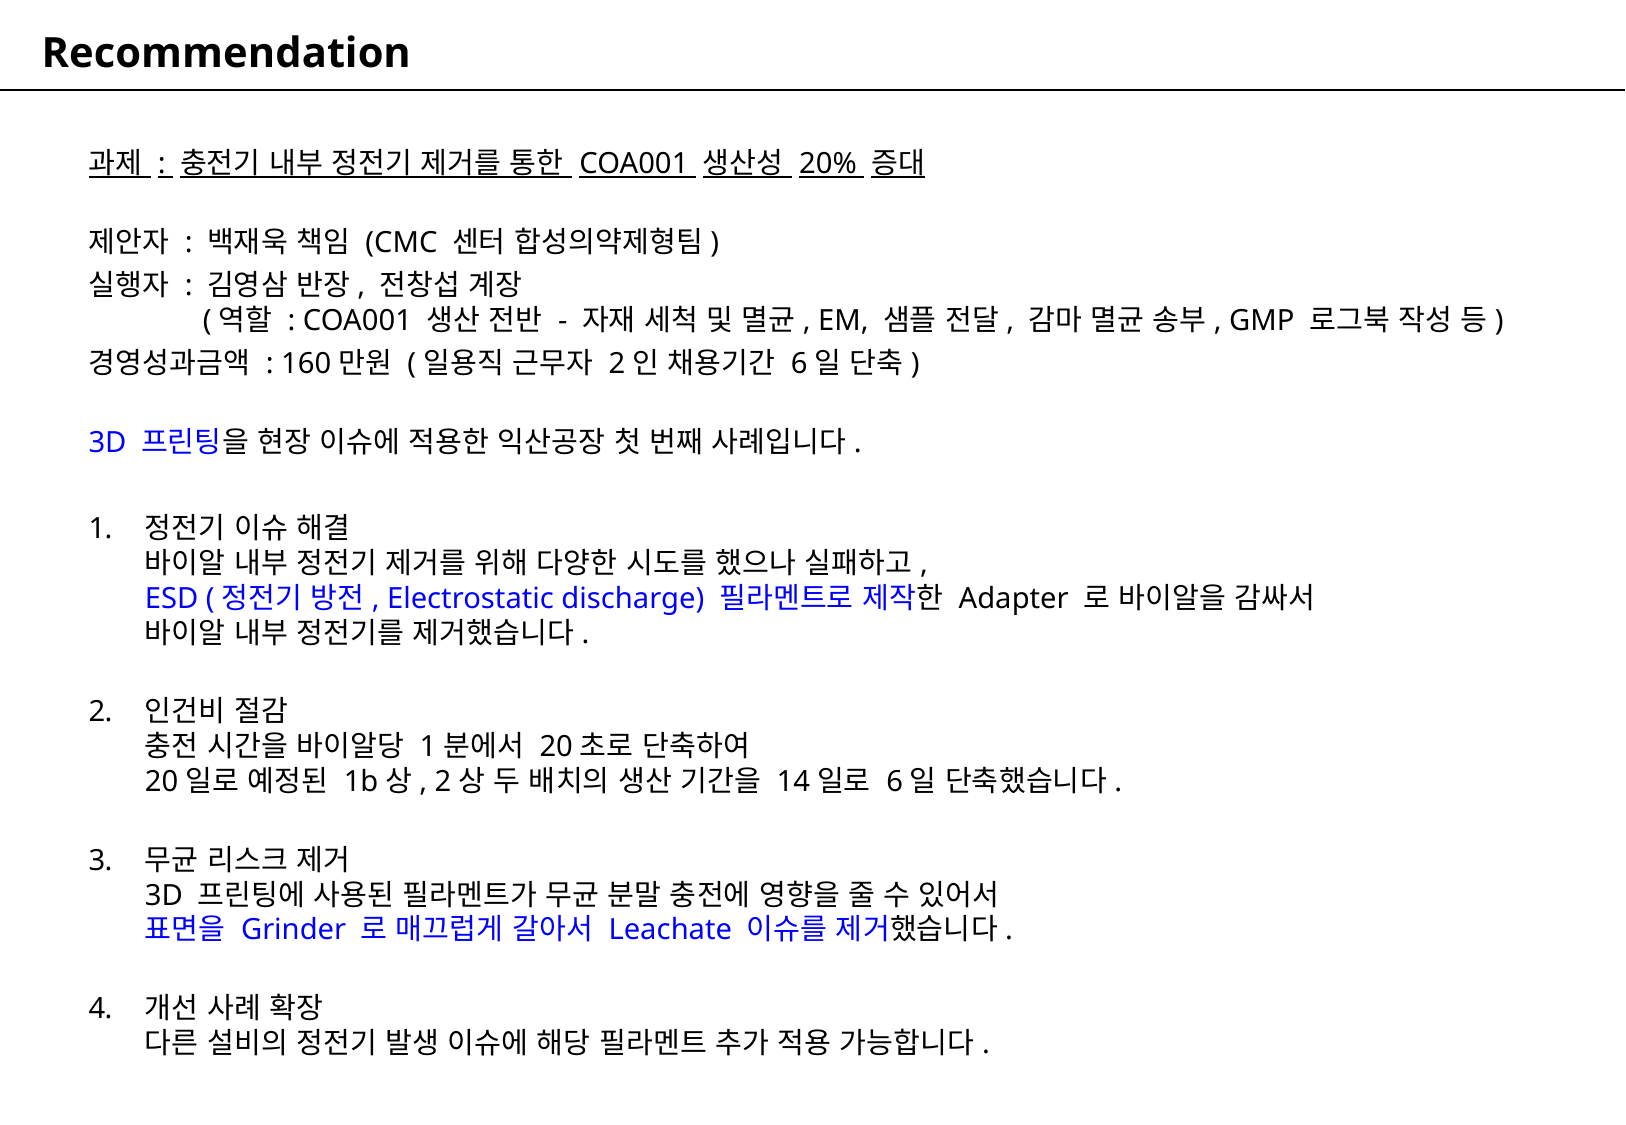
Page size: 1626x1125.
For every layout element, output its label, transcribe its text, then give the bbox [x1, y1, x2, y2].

text_box 과제 : 충전기 내부 정전기 제거를 통한 COA001 생산성 20% 증대 제안자 : 백재욱 책임 (CMC 센터 합성의약제형팀) 실행자 : 김영삼 반장, 전창섭 계장 (역할 : COA001 생산 전반 - 자재 세척 및 멸균, EM, 샘플 전달, 감마 멸균 송부, GMP 로그북 작성 등) 경영성과금액 : 160만원 (일용직 근무자 2인 채용기간 6일 단축) 3D 프린팅을 현장 이슈에 적용한 익산공장 첫 번째 사례입니다. 정전기 이슈 해결 바이알 내부 정전기 제거를 위해 다양한 시도를 했으나 실패하고, ESD (정전기 방전, Electrostatic discharge) 필라멘트로 제작한 Adapter 로 바이알을 감싸서 바이알 내부 정전기를 제거했습니다. 인건비 절감 충전 시간을 바이알당 1분에서 20초로 단축하여 20일로 예정된 1b상, 2상 두 배치의 생산 기간을 14일로 6일 단축했습니다. 무균 리스크 제거 3D 프린팅에 사용된 필라멘트가 무균 분말 충전에 영향을 줄 수 있어서 표면을 Grinder 로 매끄럽게 갈아서 Leachate 이슈를 제거했습니다. 개선 사례 확장 다른 설비의 정전기 발생 이슈에 해당 필라멘트 추가 적용 가능합니다. [73, 137, 1552, 1067]
text_box Recommendation [26, 18, 831, 84]
